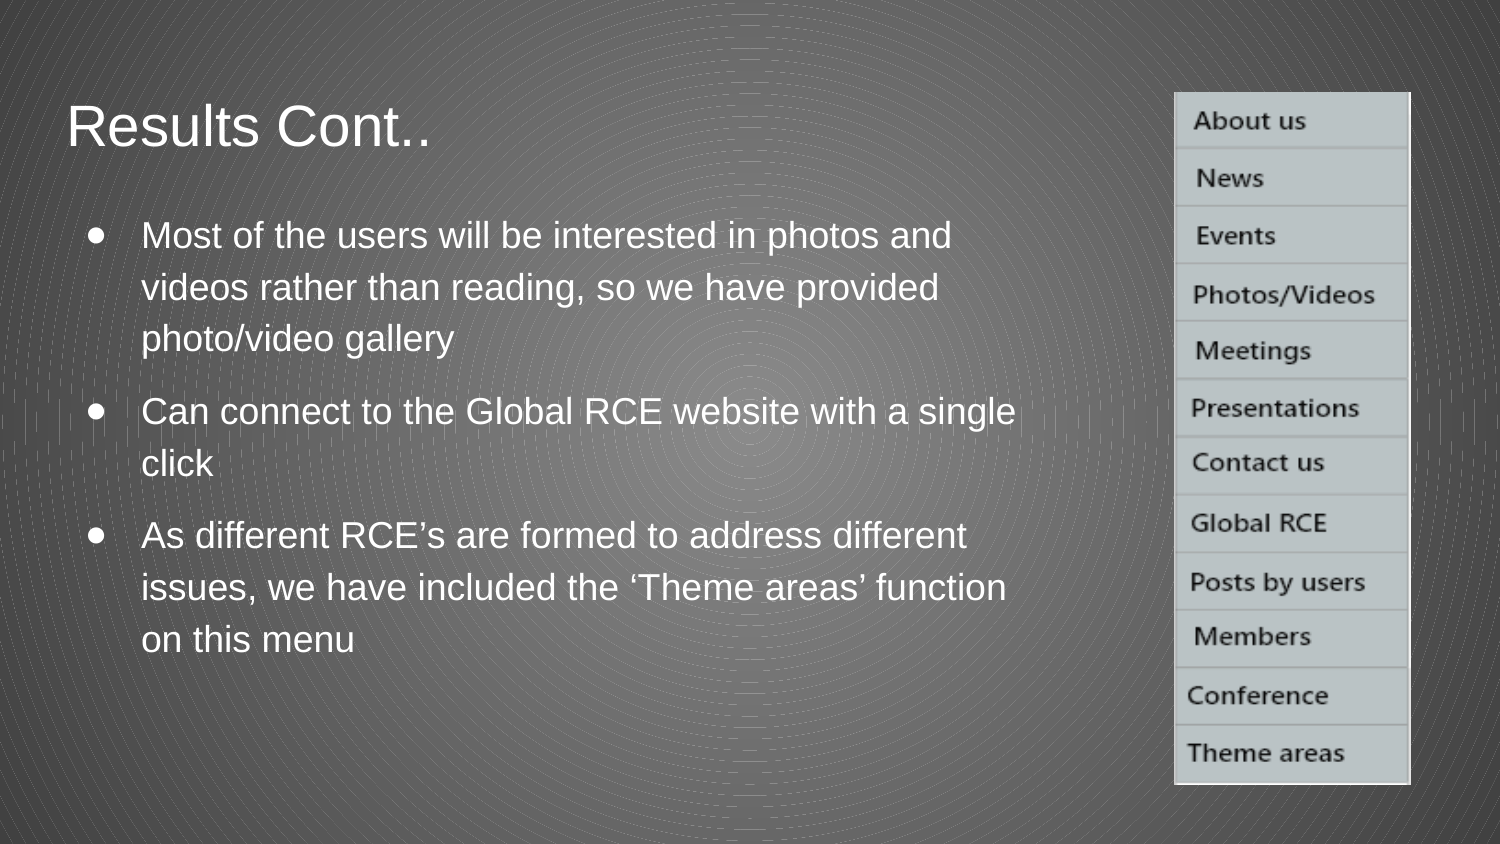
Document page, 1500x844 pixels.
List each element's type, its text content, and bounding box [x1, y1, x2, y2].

list Most of the users will be interested in photos and videos rather than reading, so we have provided photo/video gallery Can connect to the Global RCE website with a single click As different RCE’s are formed to address different issues, we have included the ‘Theme areas’ function on this menu [51, 189, 1046, 750]
picture [1173, 91, 1412, 785]
title Results Cont.. [51, 72, 1449, 167]
